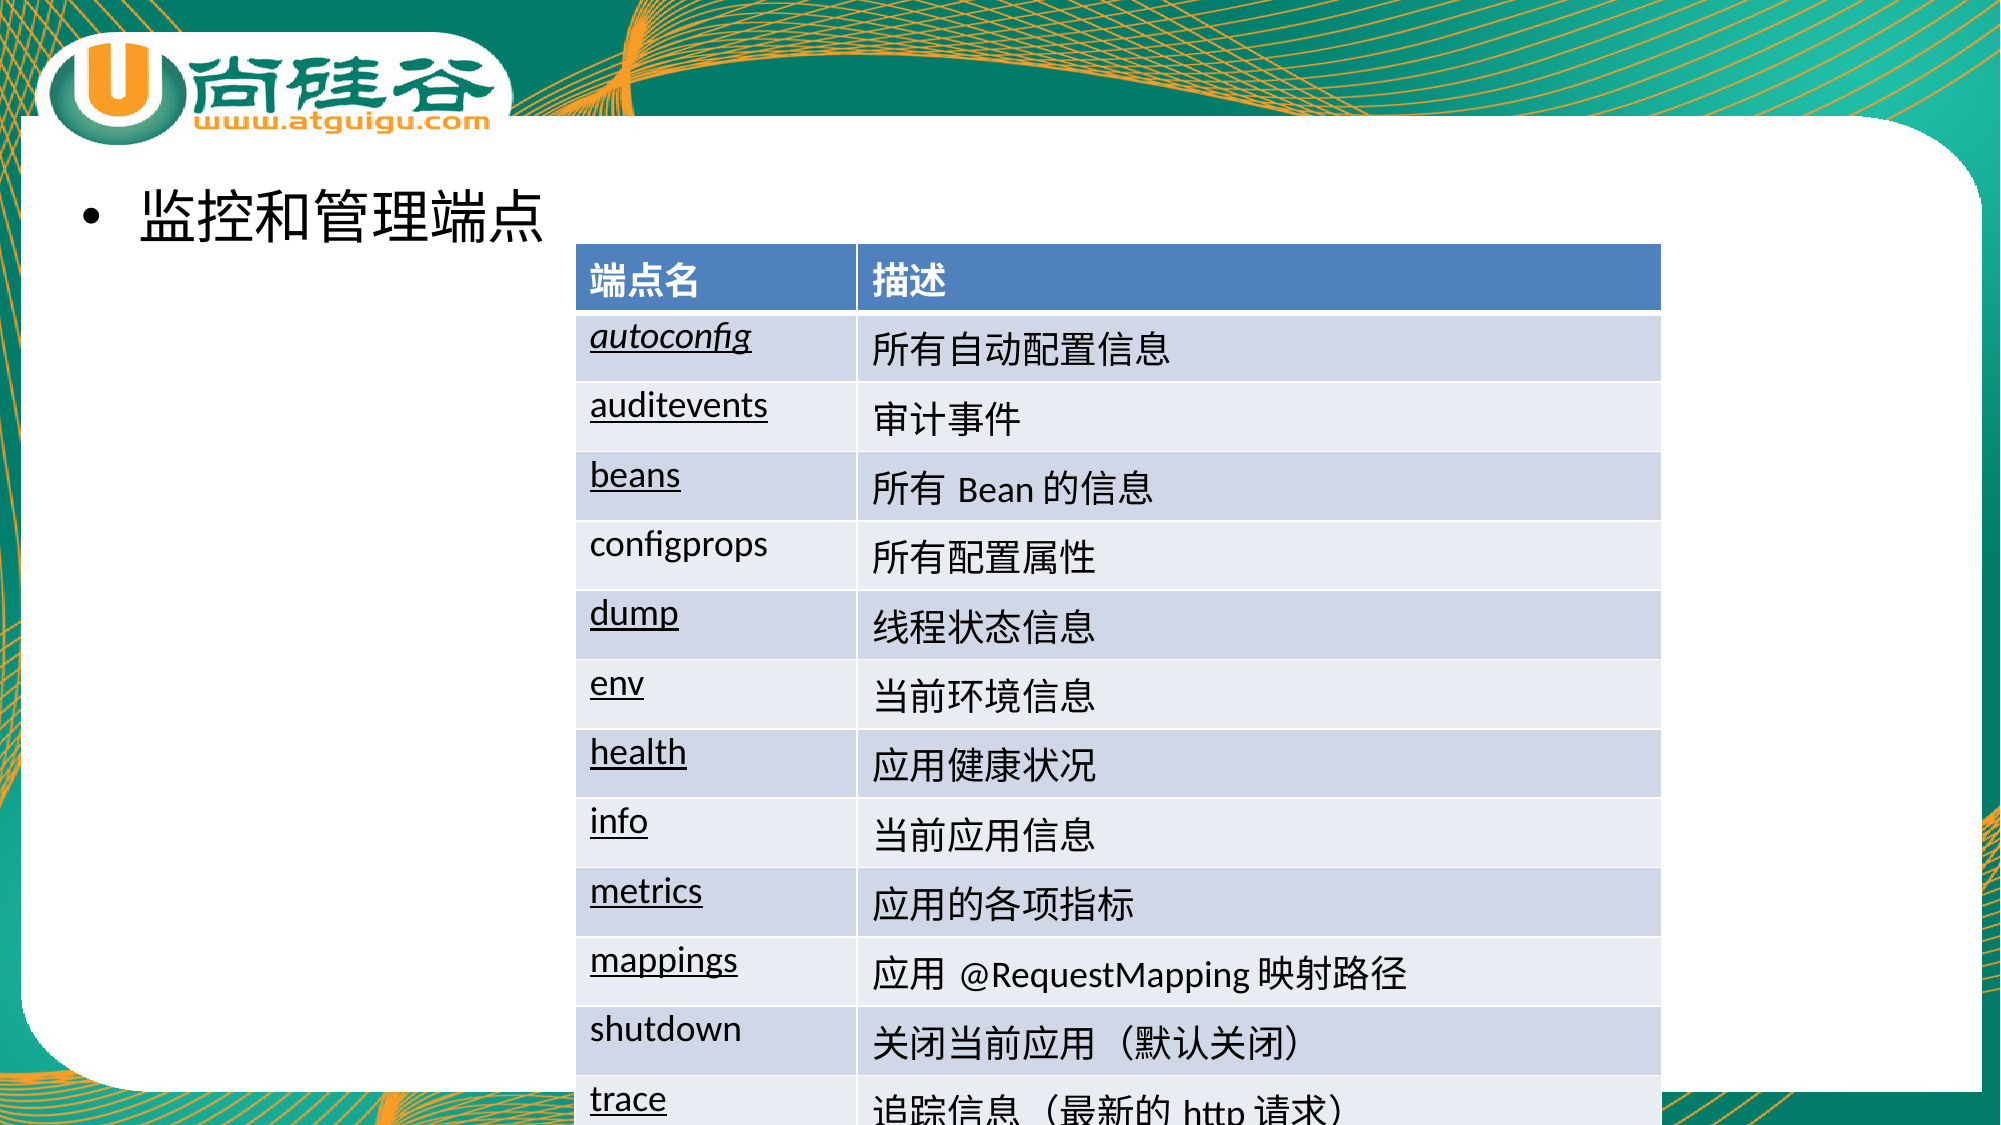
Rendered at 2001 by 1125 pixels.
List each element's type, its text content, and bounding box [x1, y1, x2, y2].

table_cell 当前应用信息 [858, 799, 1661, 867]
table_cell 审计事件 [858, 383, 1661, 451]
table_cell metrics [576, 868, 856, 936]
table_cell trace [576, 1076, 856, 1125]
table_cell 线程状态信息 [858, 591, 1661, 659]
table_cell shutdown [576, 1007, 856, 1075]
table_cell 追踪信息（最新的http请求） [858, 1076, 1661, 1125]
table_header 端点名 [576, 244, 856, 310]
table_cell dump [576, 591, 856, 659]
table_cell env [576, 660, 856, 728]
table_cell 当前环境信息 [858, 660, 1661, 728]
table_cell 所有Bean的信息 [858, 452, 1661, 520]
table_cell 所有自动配置信息 [858, 316, 1661, 381]
table_cell info [576, 799, 856, 867]
table_cell mappings [576, 938, 856, 1005]
table_cell 应用健康状况 [858, 730, 1661, 797]
list 监控和管理端点 [66, 172, 1922, 1077]
table_cell beans [576, 452, 856, 520]
table_cell 关闭当前应用（默认关闭） [858, 1007, 1661, 1075]
table_cell 所有配置属性 [858, 522, 1661, 589]
table_cell 应用的各项指标 [858, 868, 1661, 936]
table_cell configprops [576, 522, 856, 589]
table_header 描述 [858, 244, 1661, 310]
table_cell autoconfig [576, 316, 856, 381]
table_cell 应用@RequestMapping映射路径 [858, 938, 1661, 1005]
table_cell health [576, 730, 856, 797]
table_cell auditevents [576, 383, 856, 451]
picture [0, 0, 2001, 1125]
